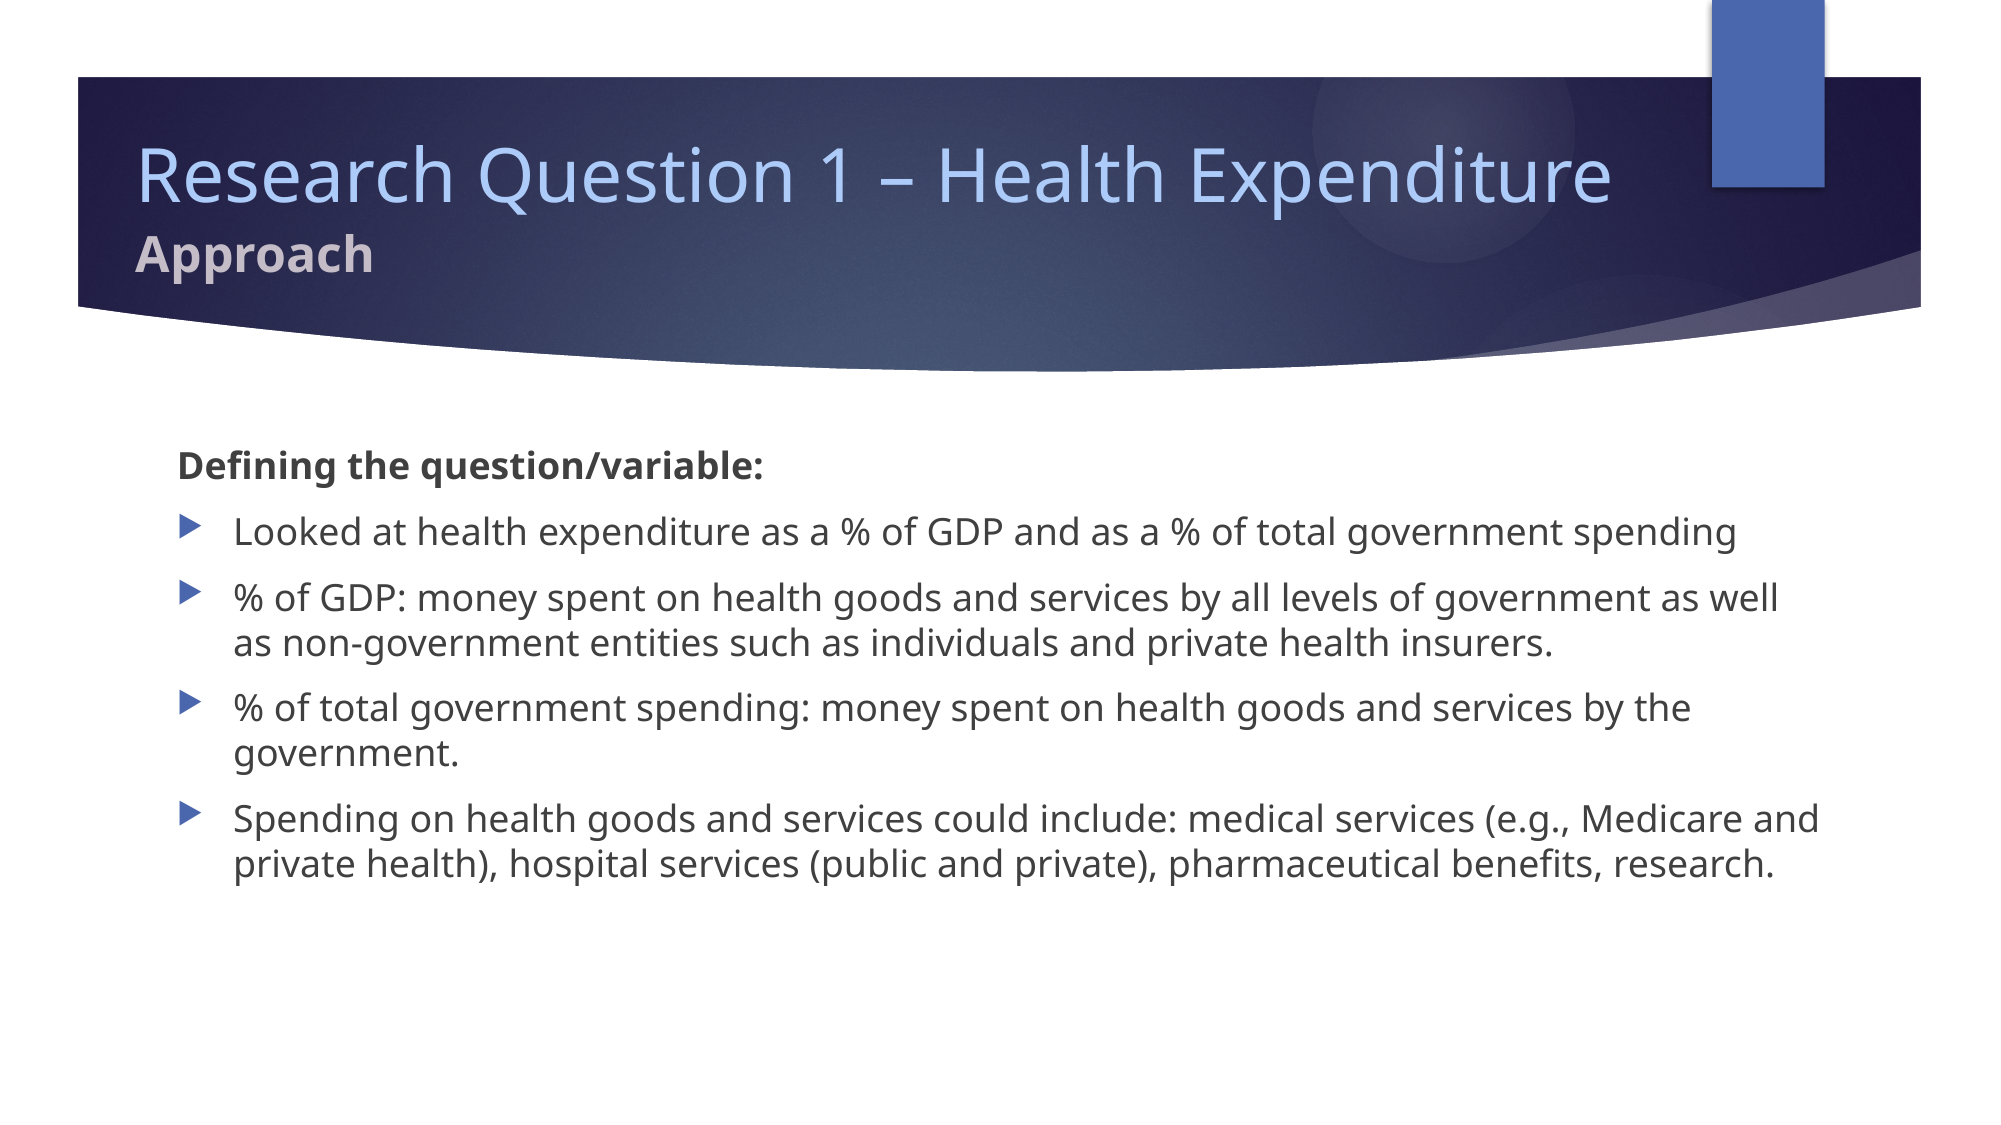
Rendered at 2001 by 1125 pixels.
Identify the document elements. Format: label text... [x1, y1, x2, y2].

text_box Approach [120, 194, 1696, 311]
title Research Question 1 – Health Expenditure [120, 114, 1696, 194]
list Defining the question/variable: Looked at health expenditure as a % of GDP and as a % of total government spending % of GDP: money spent on health goods and services by all levels of government as well as non-government entities such as individuals and private health insurers. % of total government spending: money spent on health goods and services by the government. Spending on health goods and services could include: medical services (e.g., Medicare and private health), hospital services (public and private), pharmaceutical benefits, research. [161, 434, 1839, 1076]
